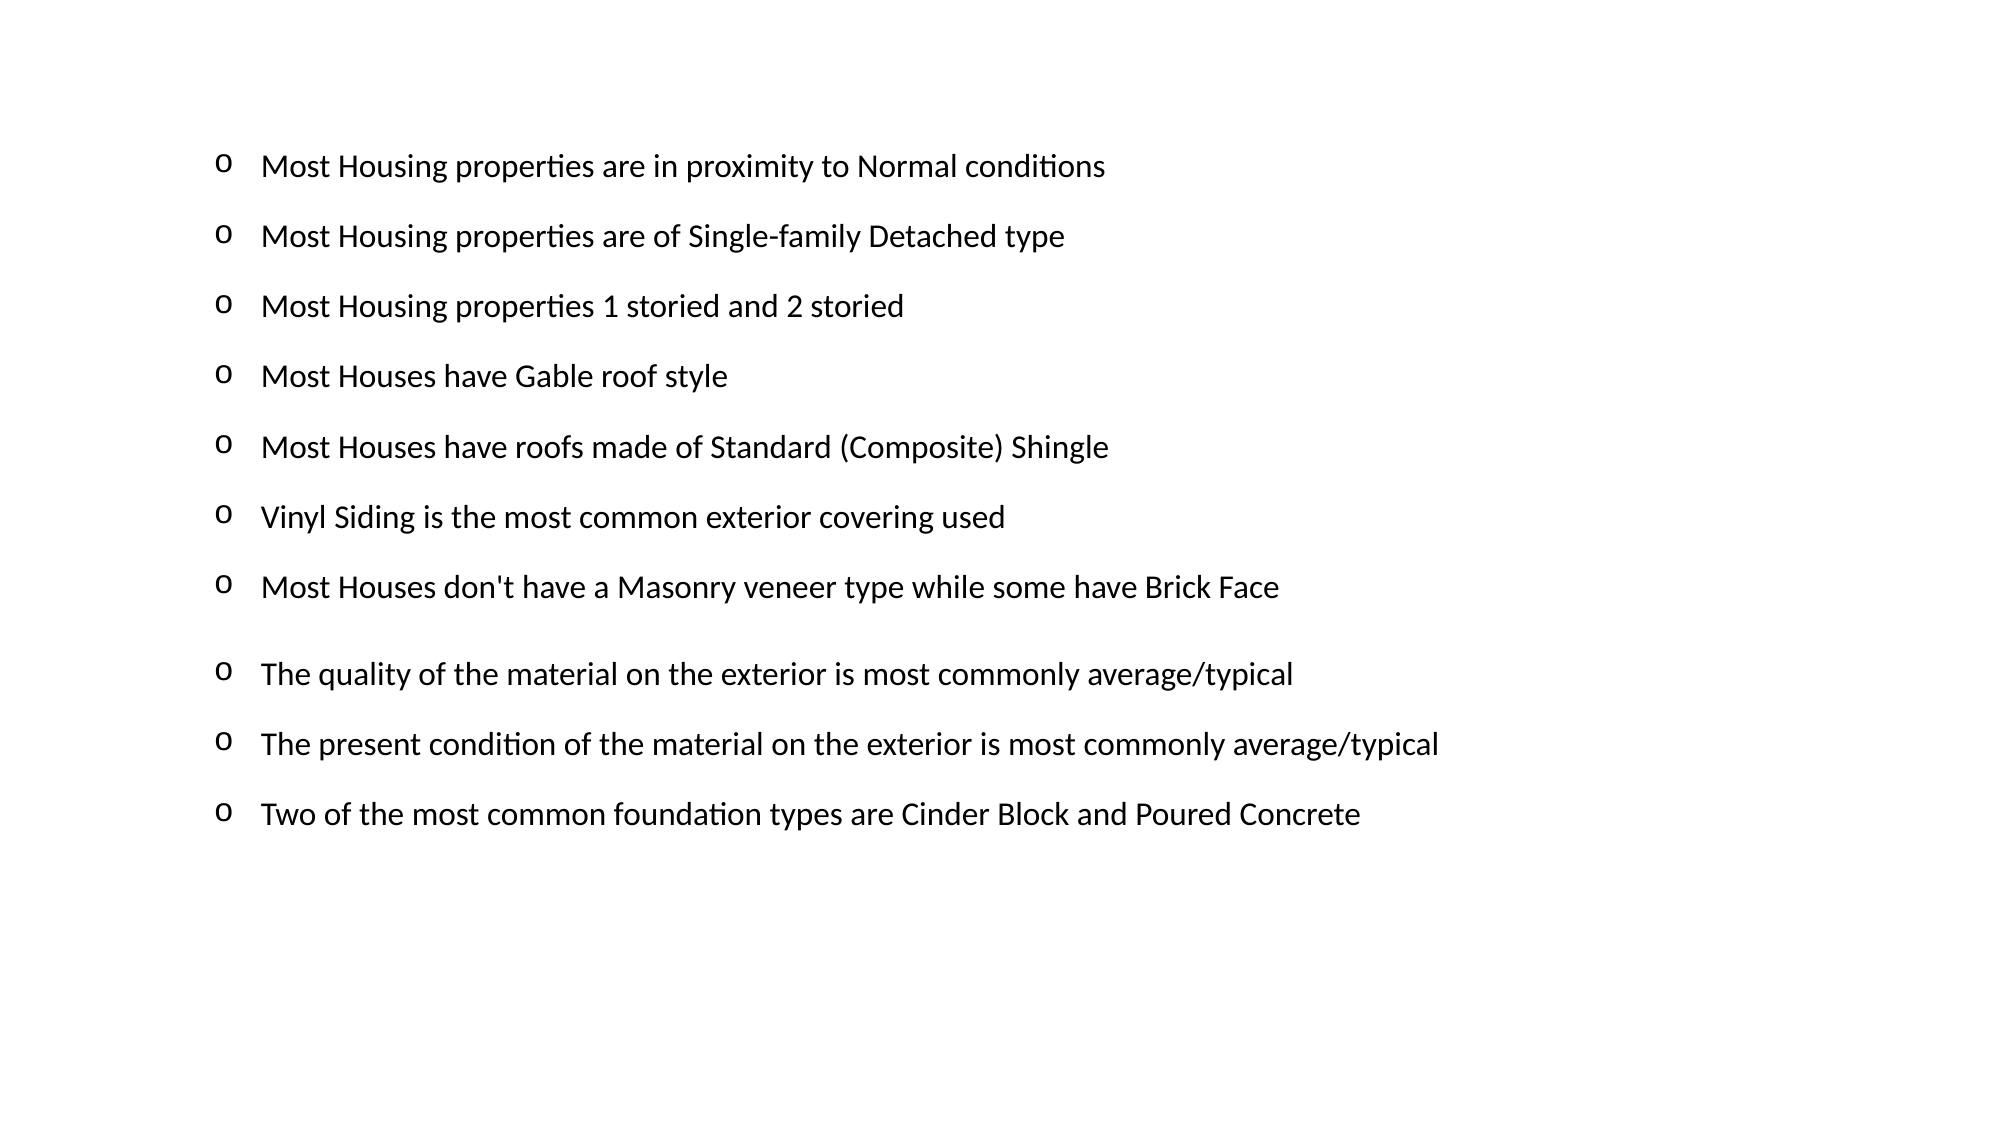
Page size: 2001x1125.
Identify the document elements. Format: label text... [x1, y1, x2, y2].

list Most Housing properties are in proximity to Normal conditions Most Housing properties are of Single-family Detached type Most Housing properties 1 storied and 2 storied Most Houses have Gable roof style Most Houses have roofs made of Standard (Composite) Shingle Vinyl Siding is the most common exterior covering used Most Houses don't have a Masonry veneer type while some have Brick Face The quality of the material on the exterior is most commonly average/typical The present condition of the material on the exterior is most commonly average/typical Two of the most common foundation types are Cinder Block and Poured Concrete [124, 116, 1849, 937]
